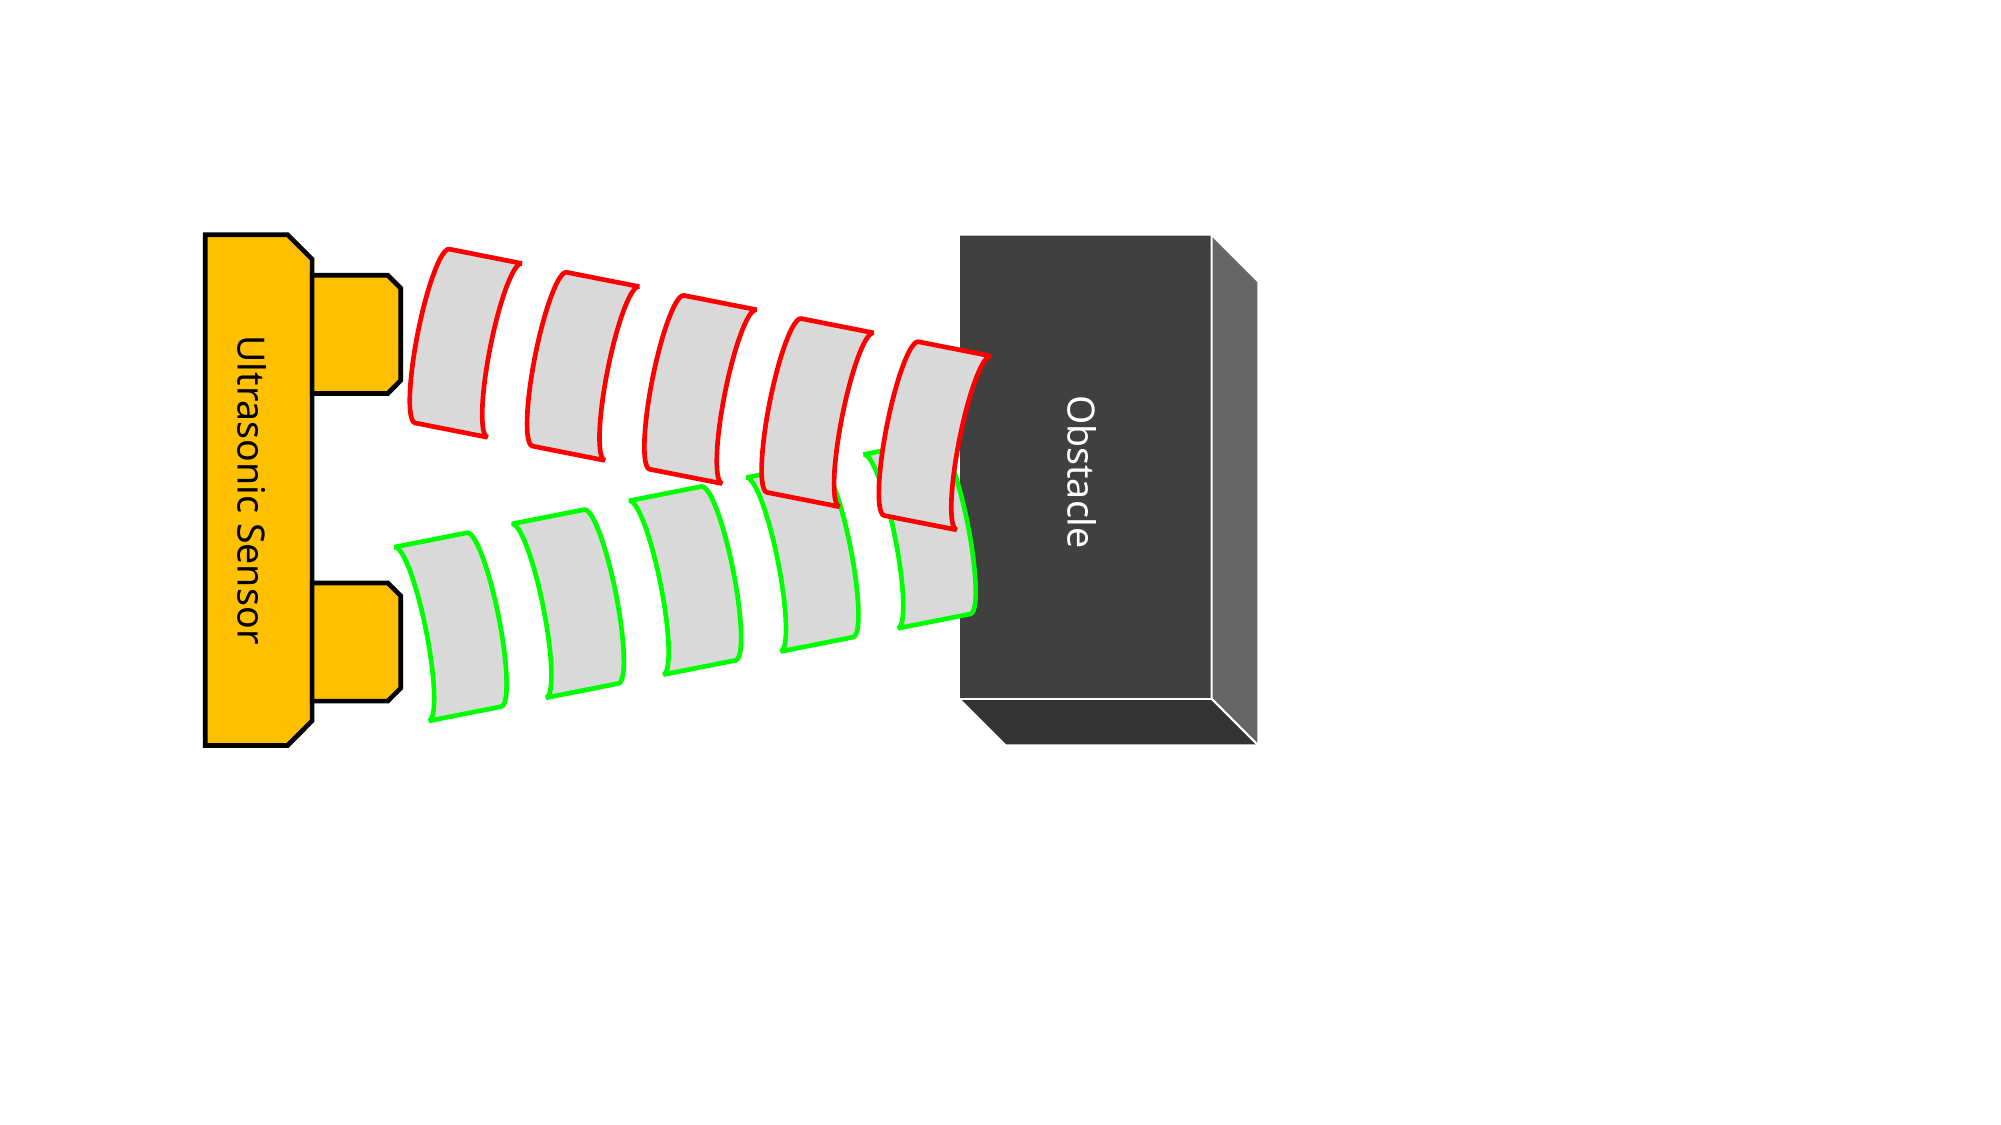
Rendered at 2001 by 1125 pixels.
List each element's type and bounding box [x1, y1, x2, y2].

text_box [205, 234, 1259, 746]
